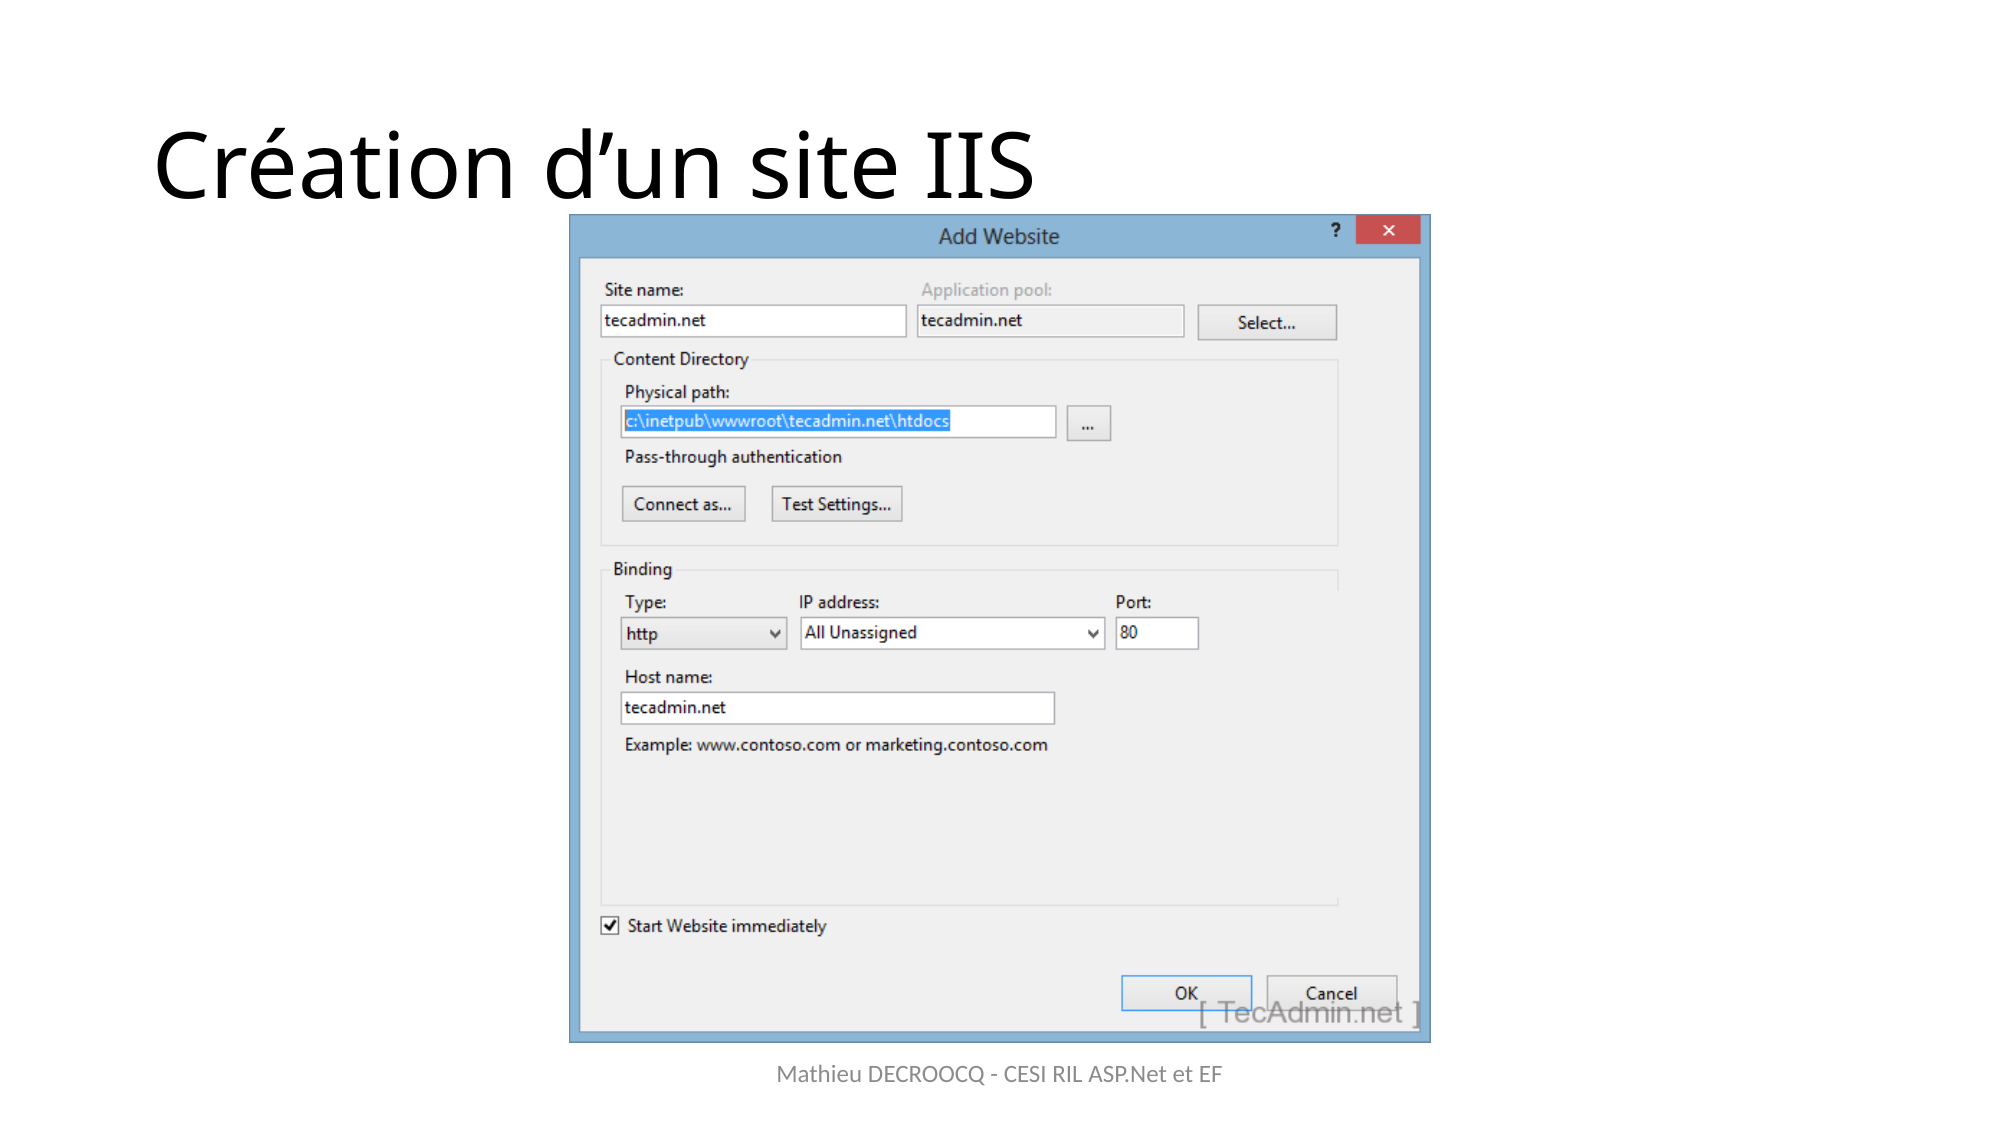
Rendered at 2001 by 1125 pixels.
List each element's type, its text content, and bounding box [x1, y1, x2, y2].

footer Mathieu DECROOCQ - CESI RIL ASP.Net et EF [662, 1043, 1338, 1103]
title Création d’un site IIS [137, 59, 1863, 278]
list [569, 214, 1431, 1043]
